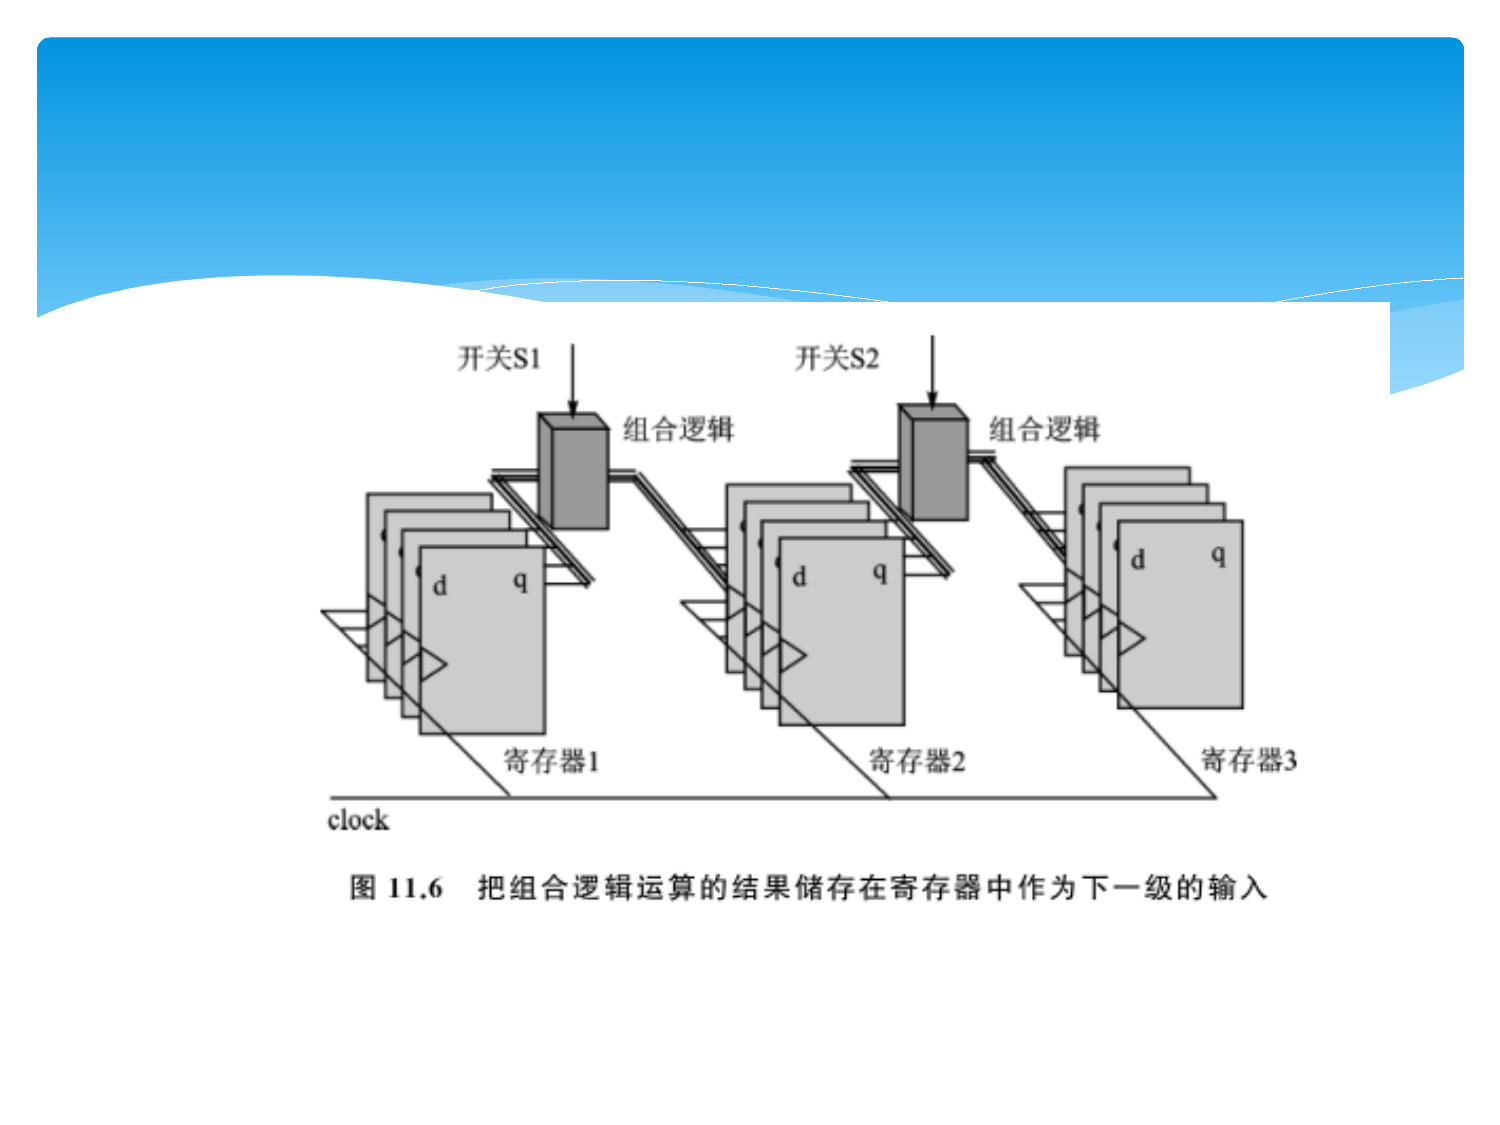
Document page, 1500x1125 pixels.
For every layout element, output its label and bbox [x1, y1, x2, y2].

list [245, 302, 1391, 935]
title [75, 55, 1425, 261]
